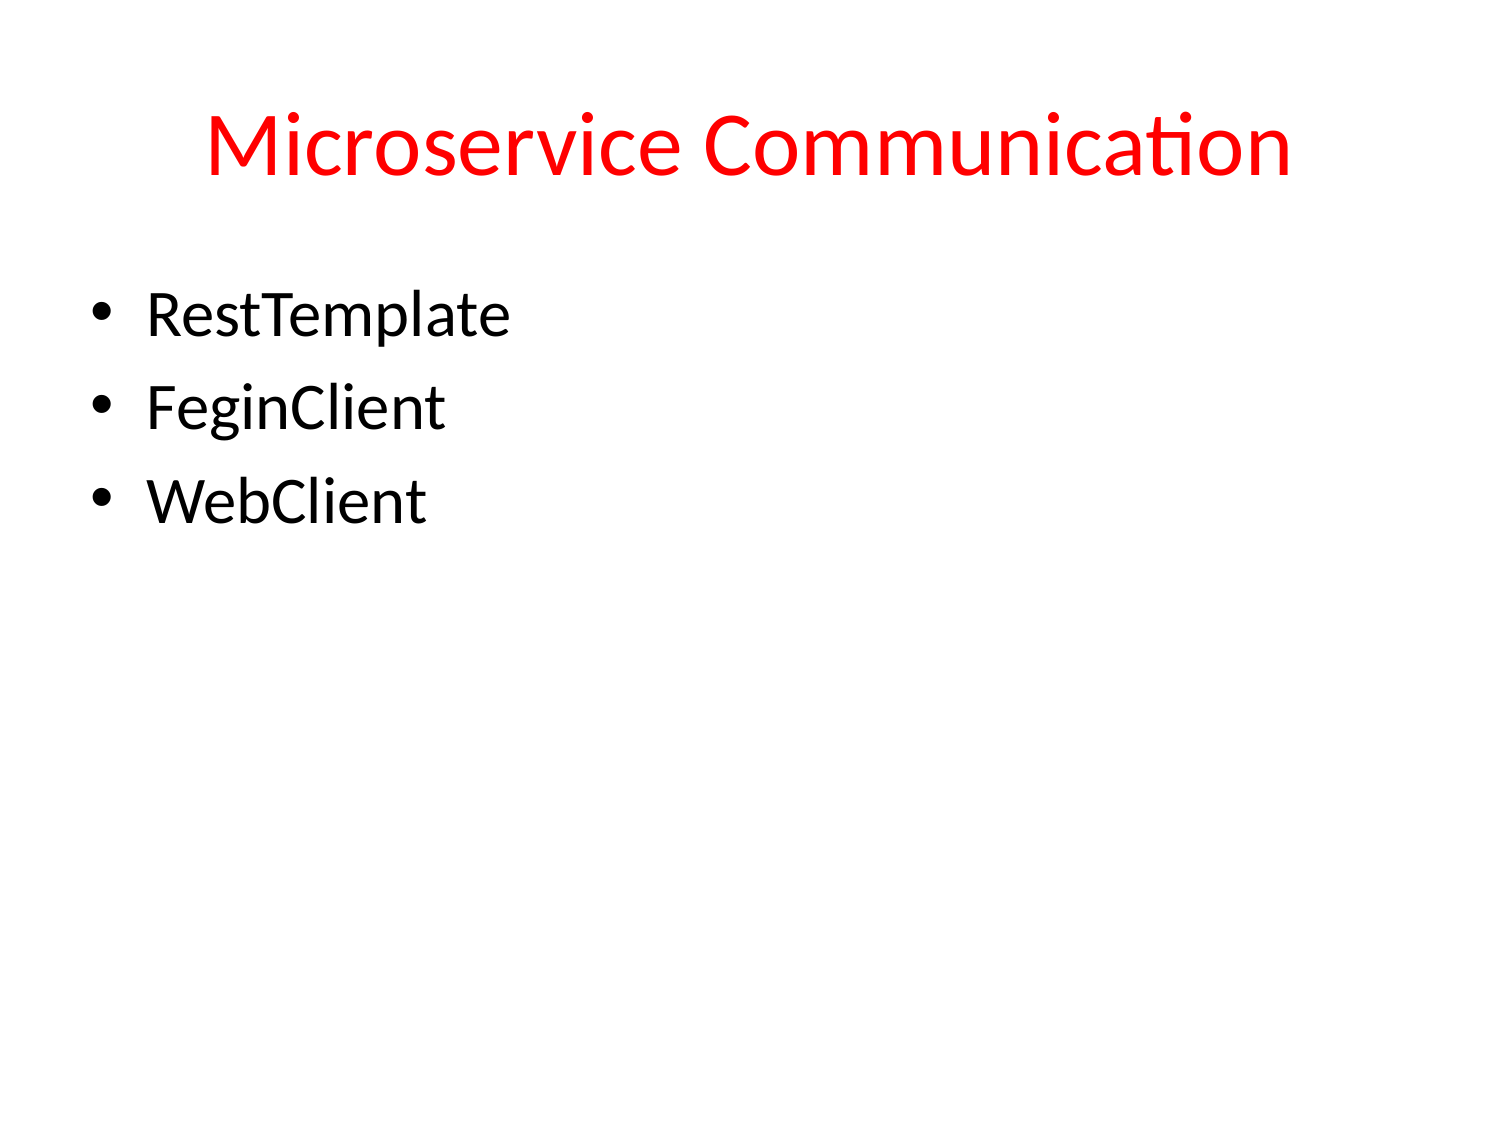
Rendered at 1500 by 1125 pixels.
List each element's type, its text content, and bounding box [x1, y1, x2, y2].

title Microservice Communication [75, 45, 1425, 233]
list RestTemplate FeginClient WebClient [75, 262, 1425, 1005]
